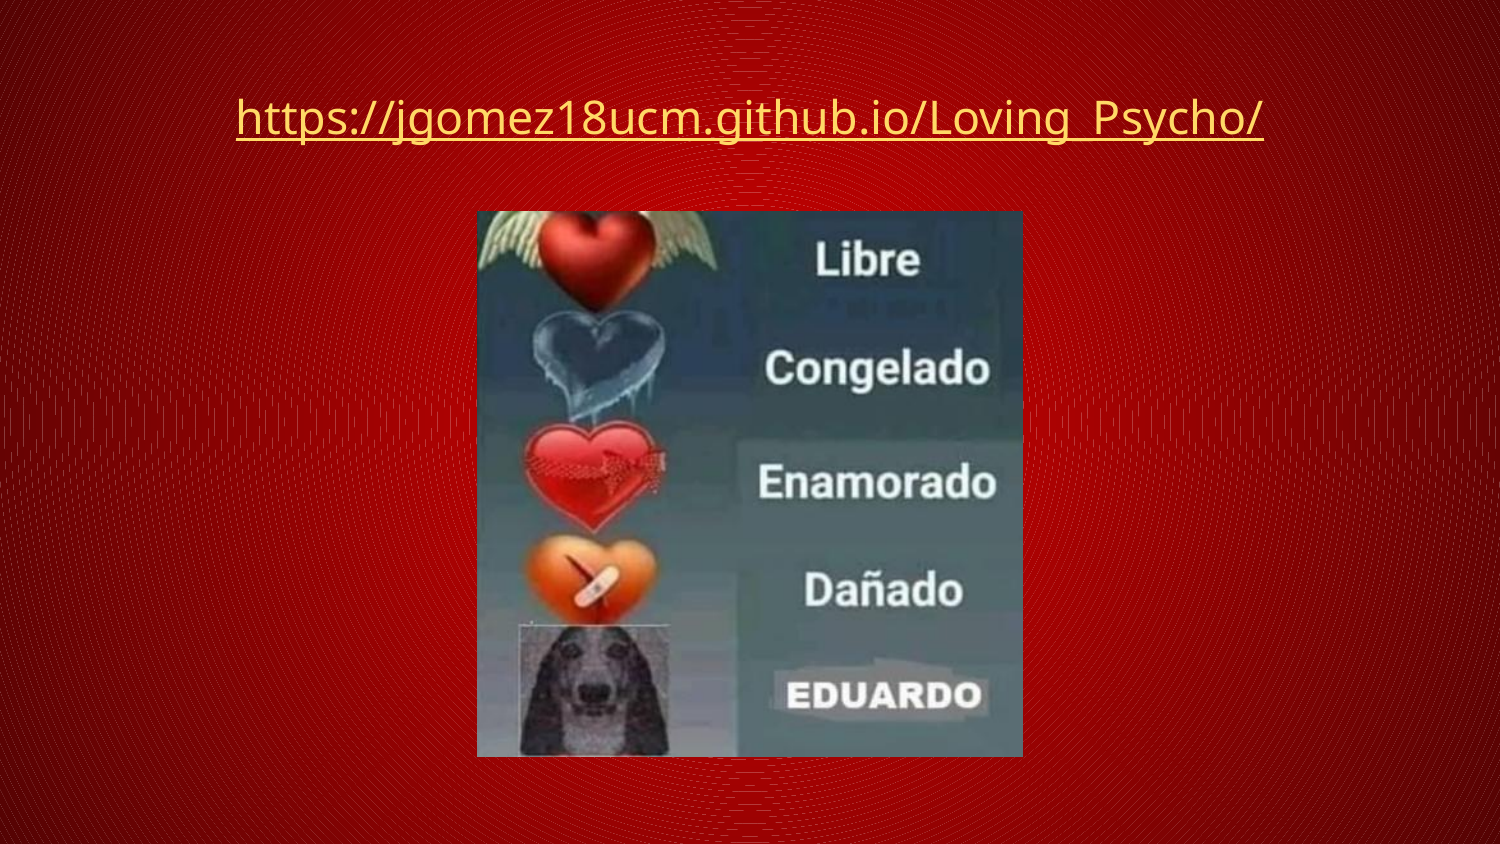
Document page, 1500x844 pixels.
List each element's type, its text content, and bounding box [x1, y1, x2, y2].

title https://jgomez18ucm.github.io/Loving_Psycho/ [51, 72, 1449, 167]
picture [476, 210, 1023, 757]
